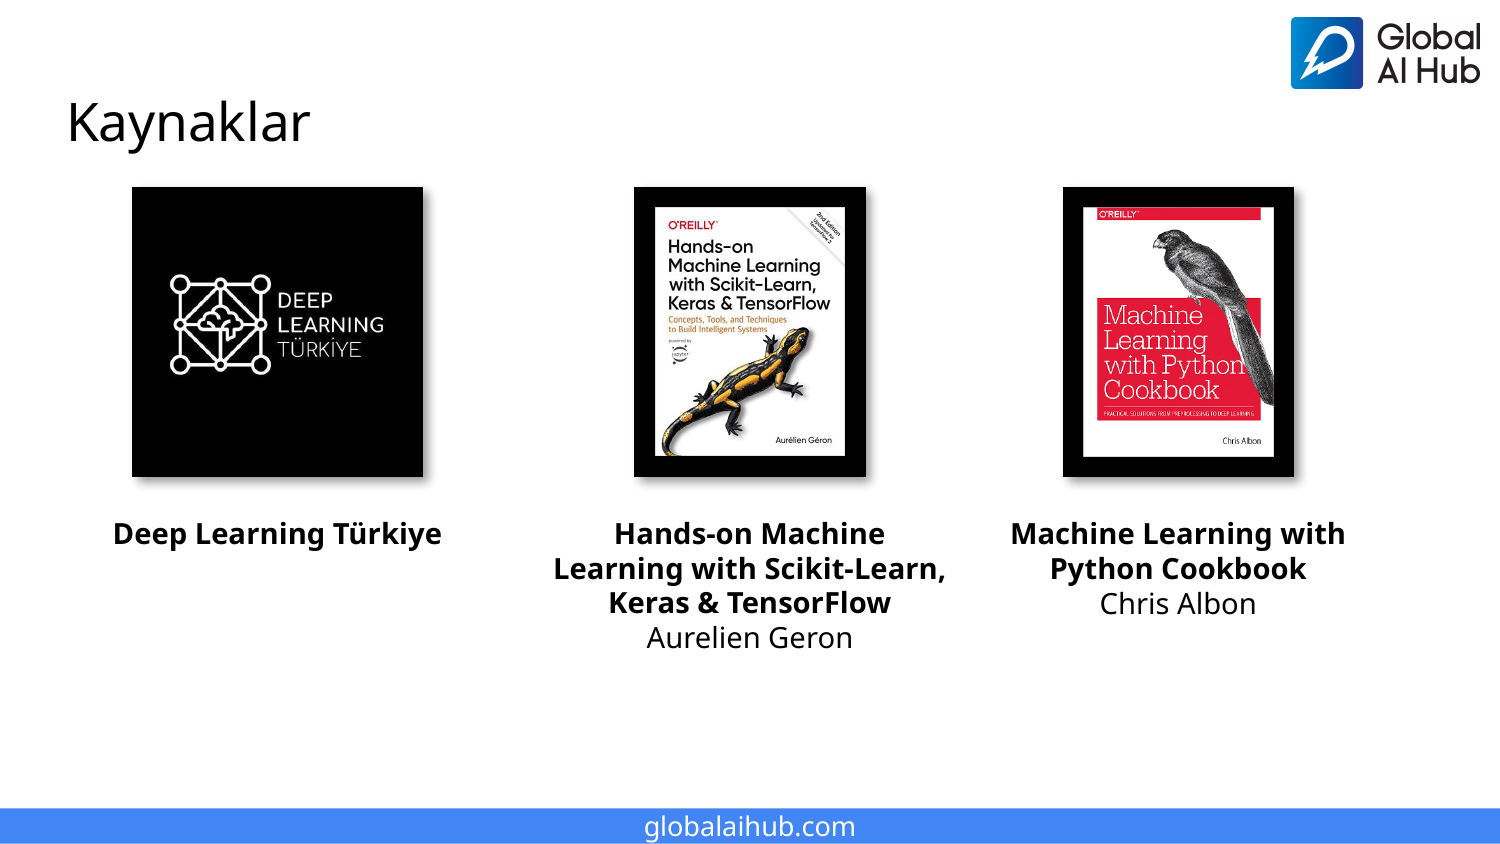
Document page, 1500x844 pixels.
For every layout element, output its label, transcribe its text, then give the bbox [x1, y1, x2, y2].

text_box Deep Learning Türkiye [63, 509, 492, 625]
title Kaynaklar [51, 72, 1449, 167]
picture [1295, 17, 1480, 89]
text_box Machine Learning with Python Cookbook Chris Albon [959, 509, 1397, 589]
picture [152, 207, 403, 457]
text_box Hands-on Machine Learning with Scikit-Learn, Keras & TensorFlow Aurelien Geron [540, 509, 960, 690]
picture [1083, 207, 1274, 457]
picture [654, 207, 845, 457]
